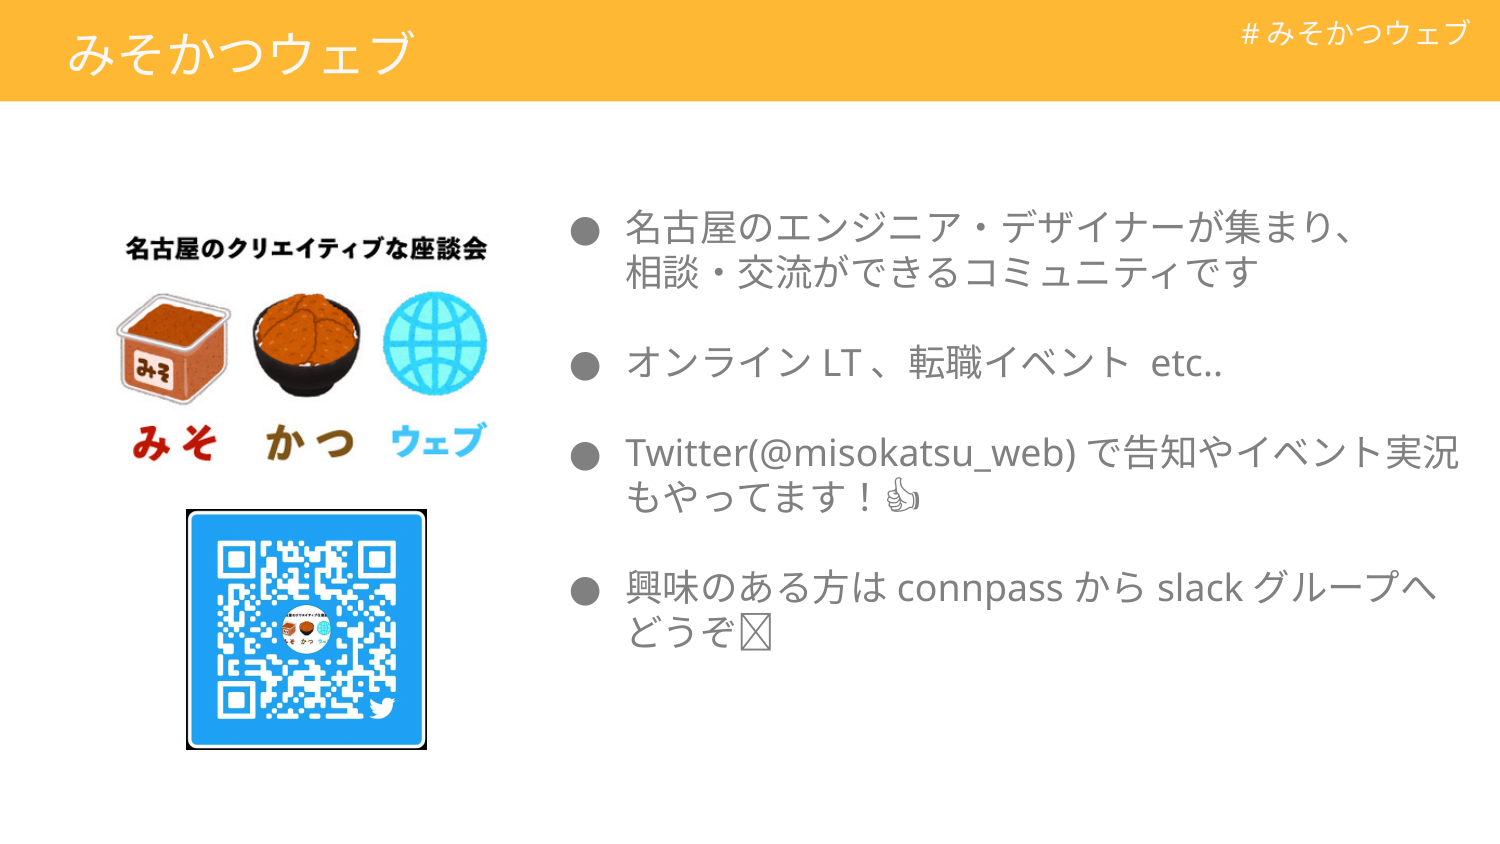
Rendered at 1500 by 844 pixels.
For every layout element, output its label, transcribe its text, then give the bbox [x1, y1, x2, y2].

text_box [0, 0, 1500, 102]
title 名古屋のエンジニア・デザイナーが集まり、 相談・交流ができるコミュニティです オンラインLT、転職イベント etc.. Twitter(@misokatsu_web)で告知やイベント実況もやってます！👍 興味のある方はconnpassからslackグループへ どうぞ🎉 [535, 189, 1500, 750]
text_box #みそかつウェブ [1194, 0, 1487, 65]
title みそかつウェブ [51, 8, 1103, 93]
picture [0, 174, 653, 750]
